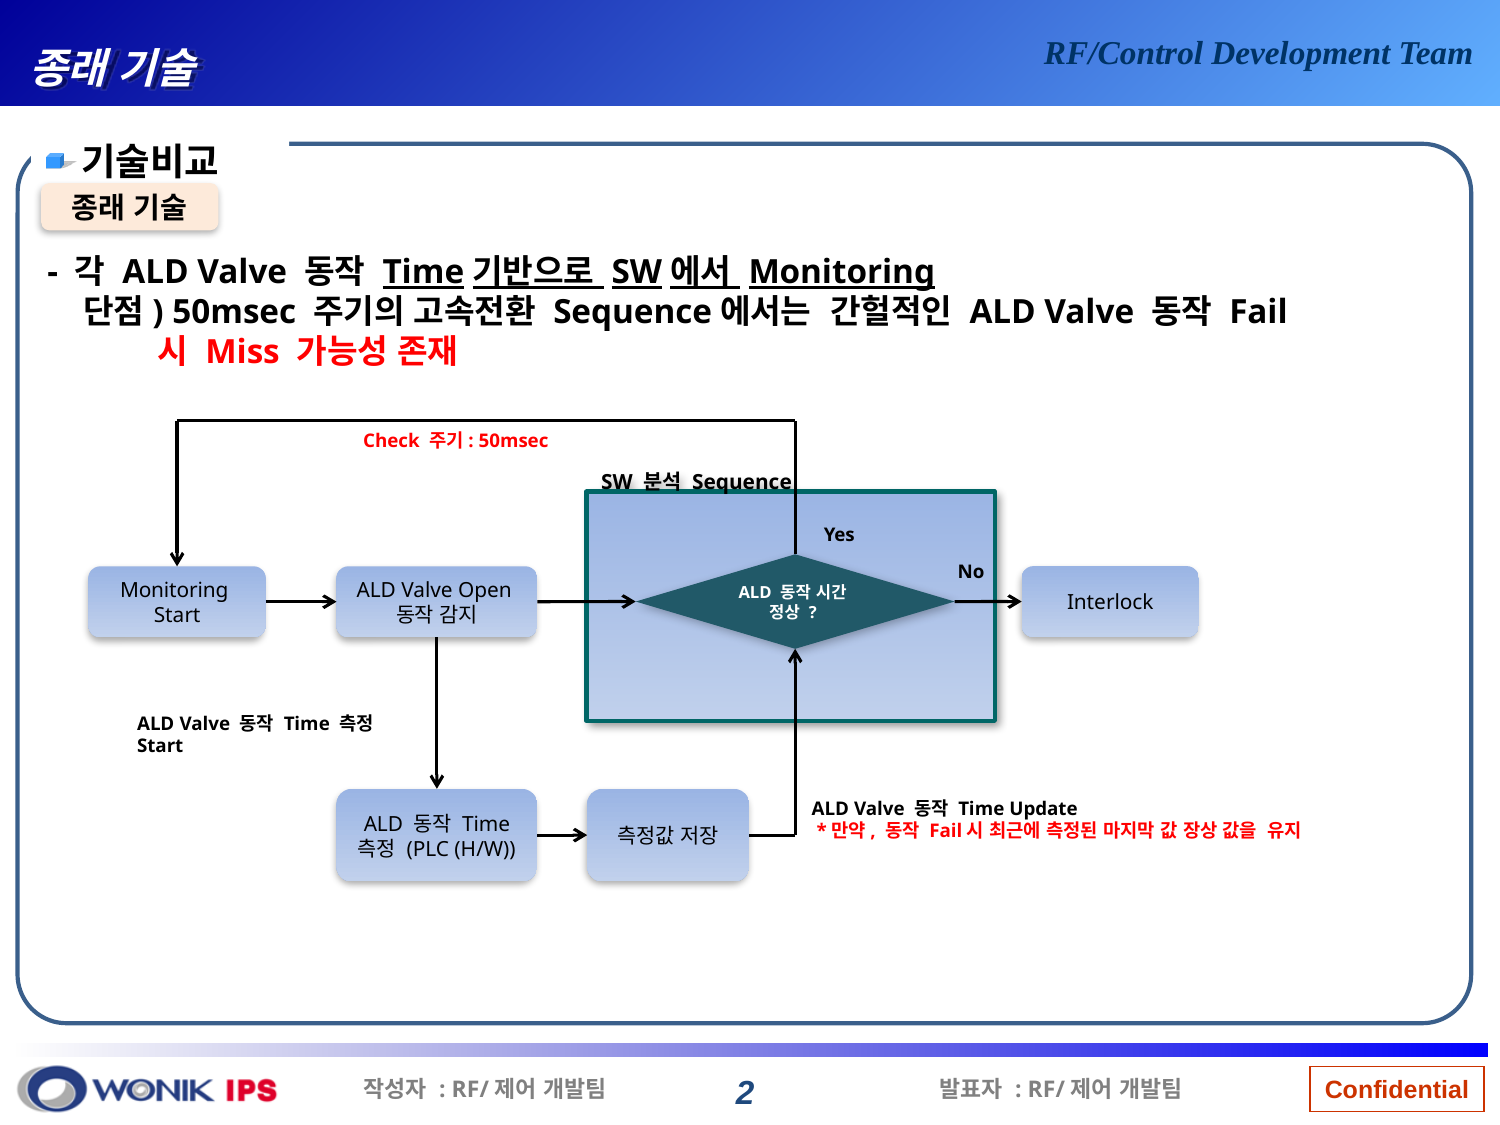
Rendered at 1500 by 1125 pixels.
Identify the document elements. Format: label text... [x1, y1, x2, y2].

text_box ALD Valve Open 동작 감지 [334, 564, 540, 640]
text_box ALD Valve 동작 Time 측정 Start [122, 704, 430, 764]
text_box ALD 동작 Time 측정 (PLC (H/W)) [334, 786, 540, 884]
picture [45, 152, 77, 169]
text_box Monitoring Start [86, 564, 268, 640]
text_box [15, 141, 1474, 1026]
text_box 종래 기술 [0, 14, 1500, 121]
text_box ALD Valve 동작 Time Update *만약, 동작 Fail시 최근에 측정된 마지막 값 장상 값을 유지 [796, 788, 1402, 849]
text_box 기술비교 [31, 120, 290, 189]
text_box 종래 기술 [39, 180, 221, 233]
text_box 측정값 저장 [584, 786, 752, 884]
text_box Yes [808, 515, 893, 553]
picture [13, 1062, 282, 1116]
text_box ALD 동작 시간 정상 ? [634, 553, 956, 651]
text_box - 각 ALD Valve 동작 Time기반으로 SW에서 Monitoring 단점) 50msec 주기의 고속전환 Sequence에서는 간헐적인 ALD Valve 동작 Fail 시 Miss 가능성 존재 [23, 242, 1365, 378]
text_box No [942, 552, 1027, 590]
text_box Check 주기: 50msec [348, 432, 588, 459]
text_box Interlock [1019, 564, 1201, 640]
